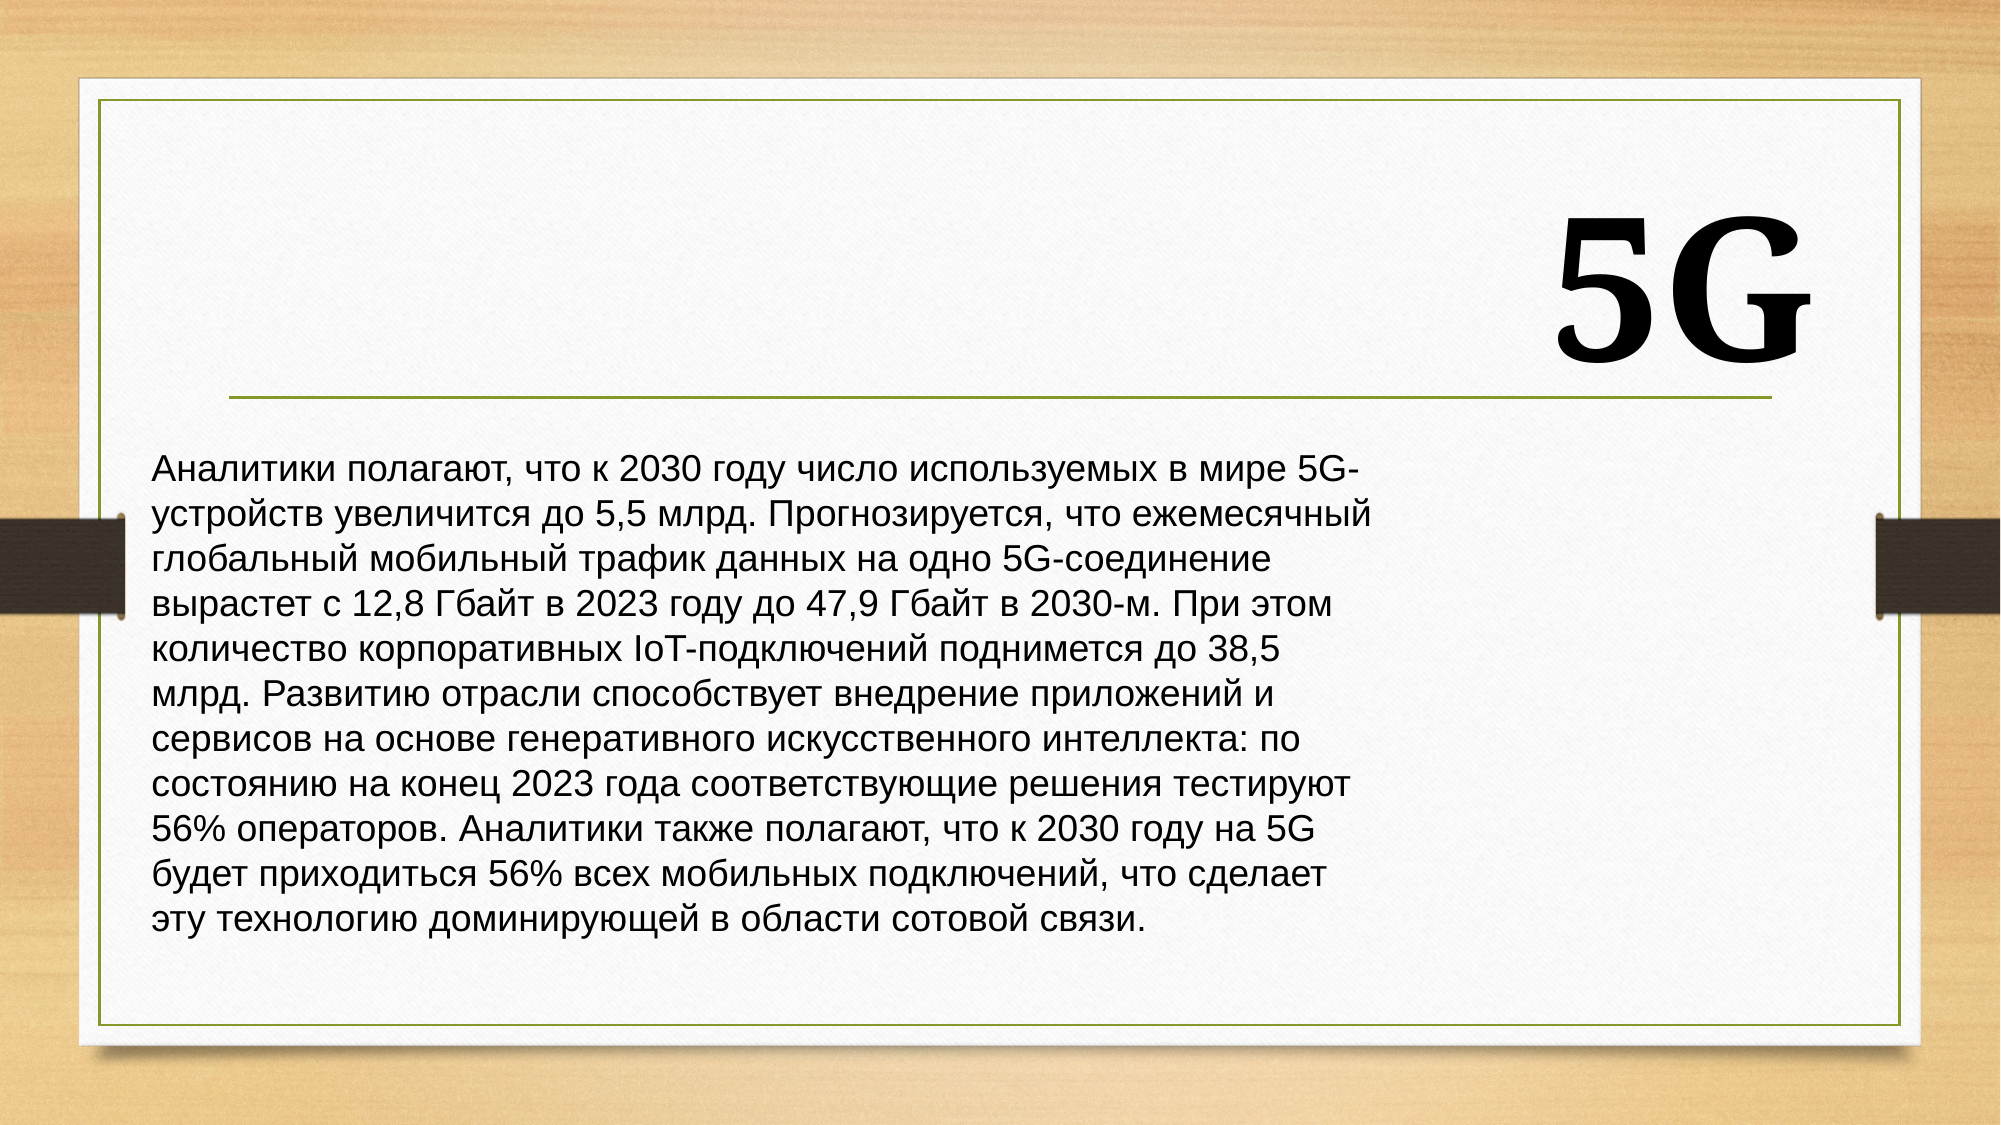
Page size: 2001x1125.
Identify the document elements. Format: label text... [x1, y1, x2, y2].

text_box Аналитики полагают, что к 2030 году число используемых в мире 5G-устройств увеличится до 5,5 млрд. Прогнозируется, что ежемесячный глобальный мобильный трафик данных на одно 5G-соединение вырастет с 12,8 Гбайт в 2023 году до 47,9 Гбайт в 2030-м. При этом количество корпоративных IoT-подключений поднимется до 38,5 млрд. Развитию отрасли способствует внедрение приложений и сервисов на основе генеративного искусственного интеллекта: по состоянию на конец 2023 года соответствующие решения тестируют 56% операторов. Аналитики также полагают, что к 2030 году на 5G будет приходиться 56% всех мобильных подключений, что сделает эту технологию доминирующей в области сотовой связи. [136, 437, 1400, 947]
picture [0, 0, 2001, 1125]
text_box 5G [1535, 154, 2000, 409]
